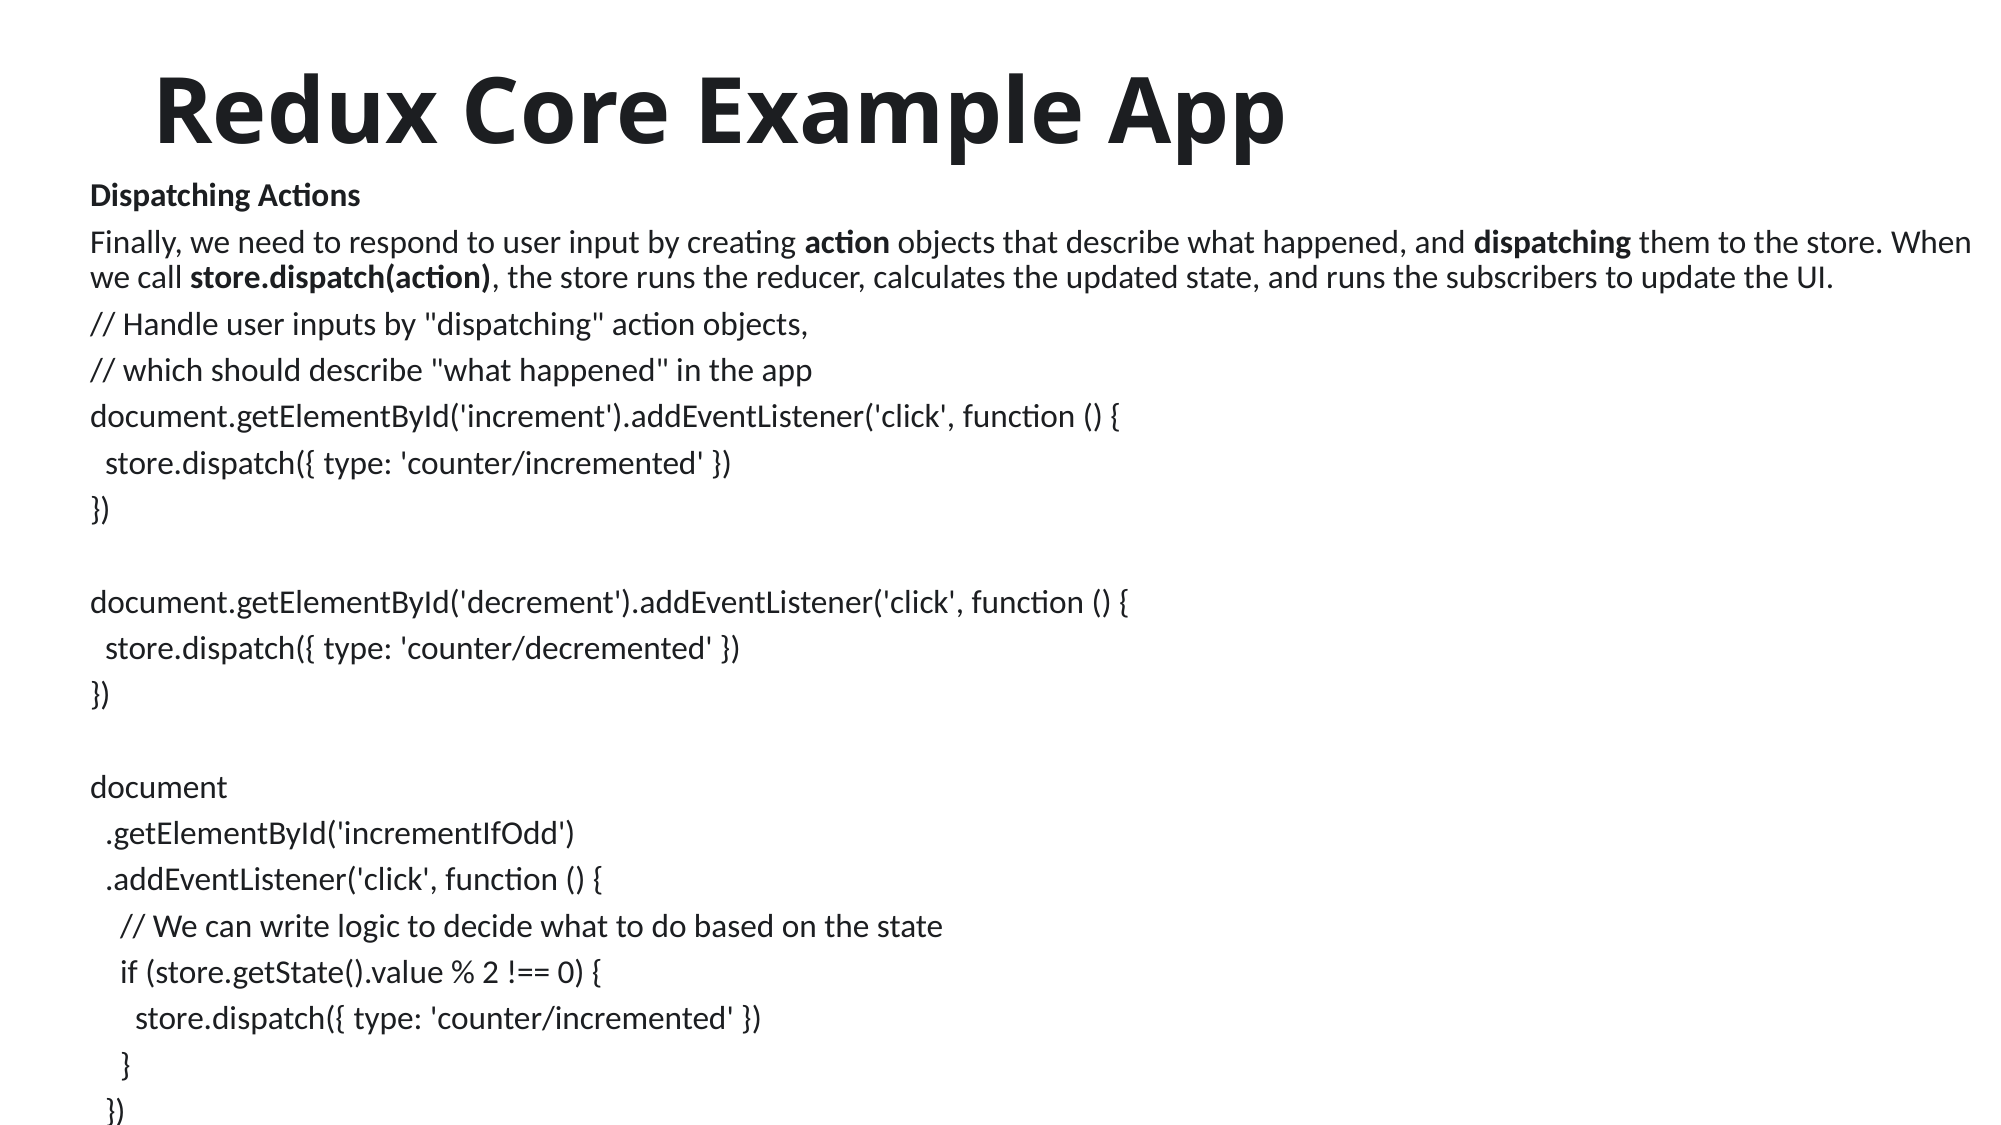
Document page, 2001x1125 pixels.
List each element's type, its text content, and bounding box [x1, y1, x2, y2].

title Redux Core Example App [137, 59, 1863, 170]
list Dispatching Actions Finally, we need to respond to user input by creating action objects that describe what happened, and dispatching them to the store. When we call store.dispatch(action), the store runs the reducer, calculates the updated state, and runs the subscribers to update the UI. // Handle user inputs by "dispatching" action objects, // which should describe "what happened" in the app document.getElementById('increment').addEventListener('click', function () { store.dispatch({ type: 'counter/incremented' }) }) document.getElementById('decrement').addEventListener('click', function () { store.dispatch({ type: 'counter/decremented' }) }) document .getElementById('incrementIfOdd') .addEventListener('click', function () { // We can write logic to decide what to do based on the state if (store.getState().value % 2 !== 0) { store.dispatch({ type: 'counter/incremented' }) } }) document .getElementById('incrementAsync') .addEventListener('click', function () { // We can also write async logic that interacts with the store setTimeout(function () { store.dispatch({ type: 'counter/incremented' }) }, 1000) }) [0, 170, 2000, 1095]
